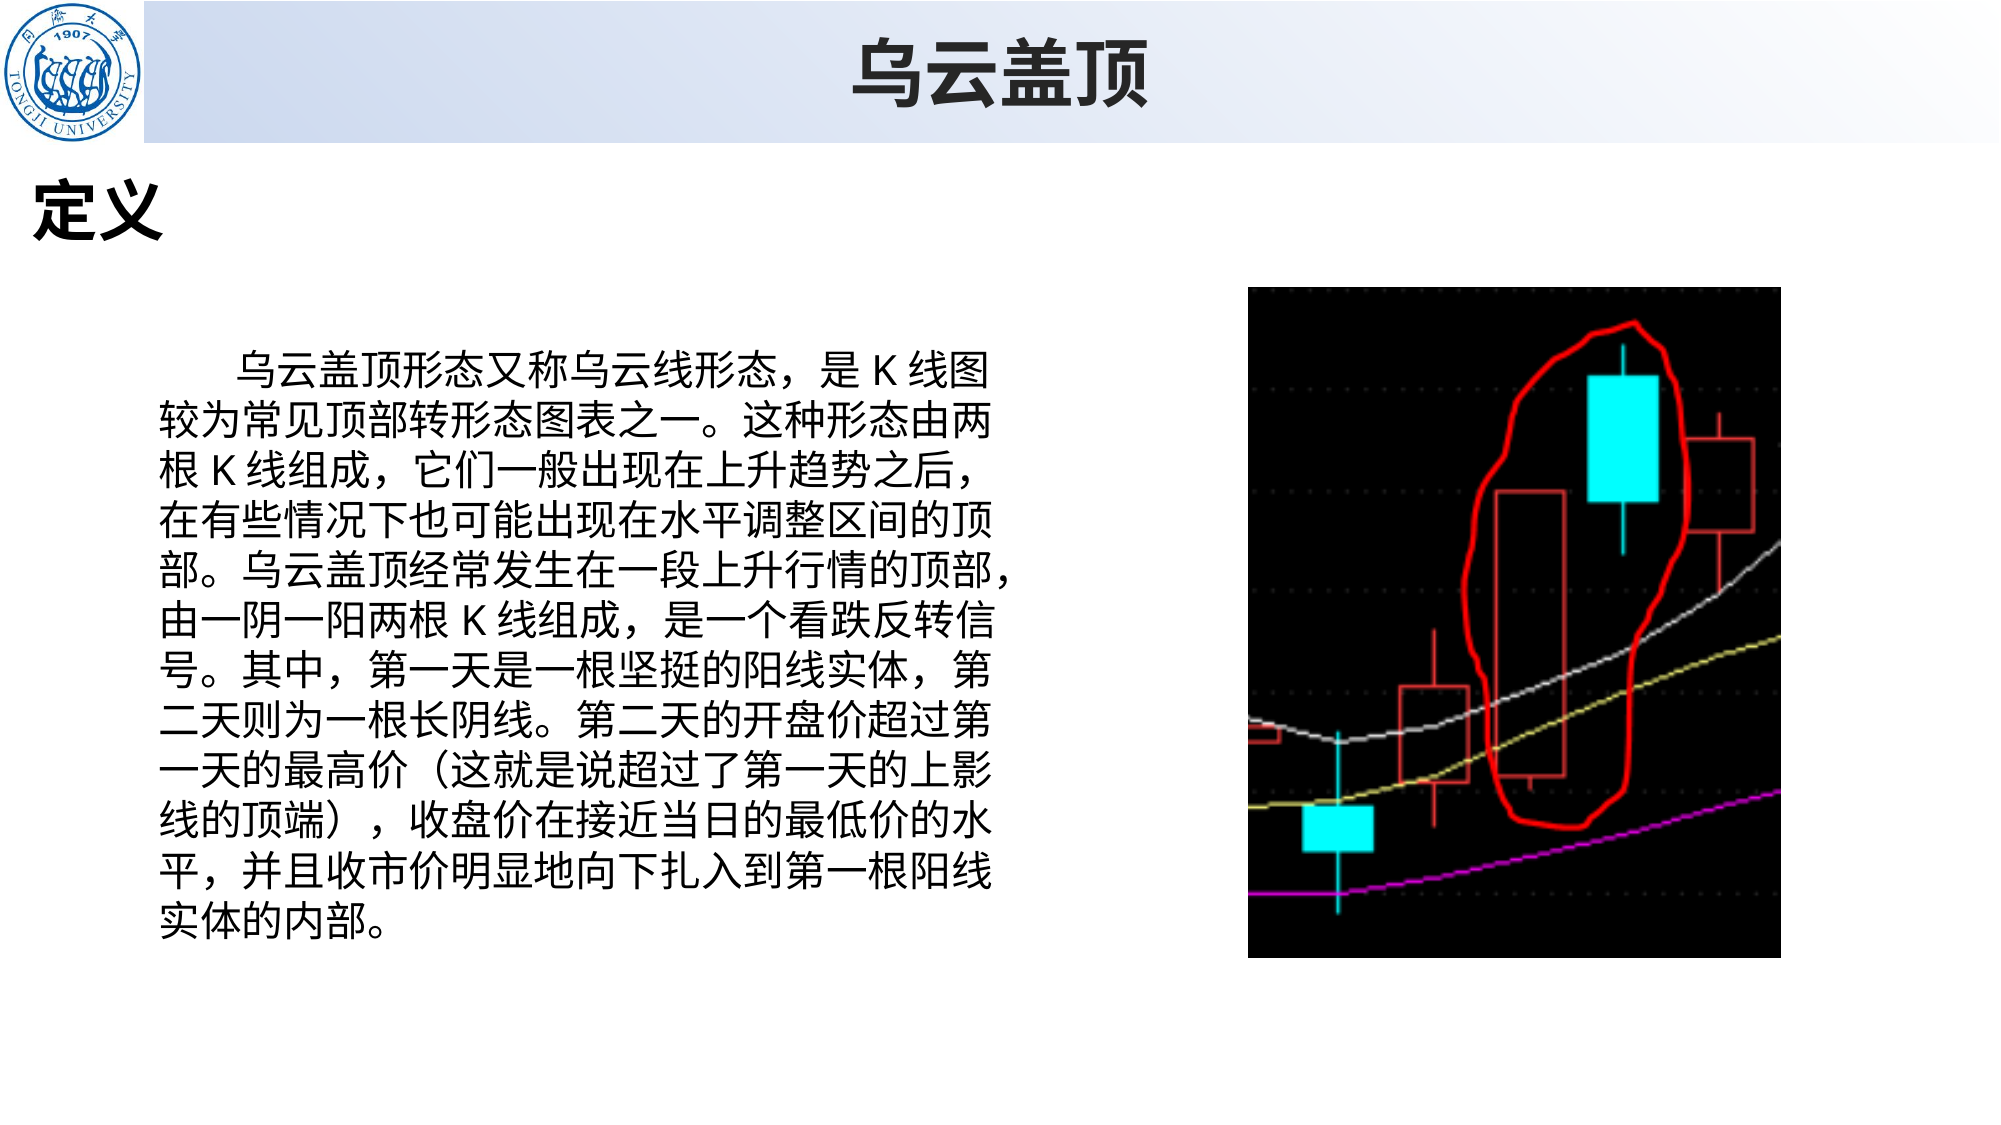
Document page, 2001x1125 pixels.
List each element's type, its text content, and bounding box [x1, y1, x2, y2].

picture [0, 0, 144, 145]
picture [1248, 287, 1781, 958]
text_box 定义 [16, 161, 181, 257]
text_box [144, 0, 2000, 145]
text_box 乌云盖顶形态又称乌云线形态，是K线图较为常见顶部转形态图表之一。这种形态由两根K线组成，它们一般出现在上升趋势之后，在有些情况下也可能出现在水平调整区间的顶部。乌云盖顶经常发生在一段上升行情的顶部，由一阴一阳两根K线组成，是一个看跌反转信号。其中，第一天是一根坚挺的阳线实体，第二天则为一根长阴线。第二天的开盘价超过第一天的最高价（这就是说超过了第一天的上影线的顶端），收盘价在接近当日的最低价的水平，并且收市价明显地向下扎入到第一根阳线实体的内部。 [143, 336, 1046, 952]
text_box 乌云盖顶 [834, 18, 1165, 124]
